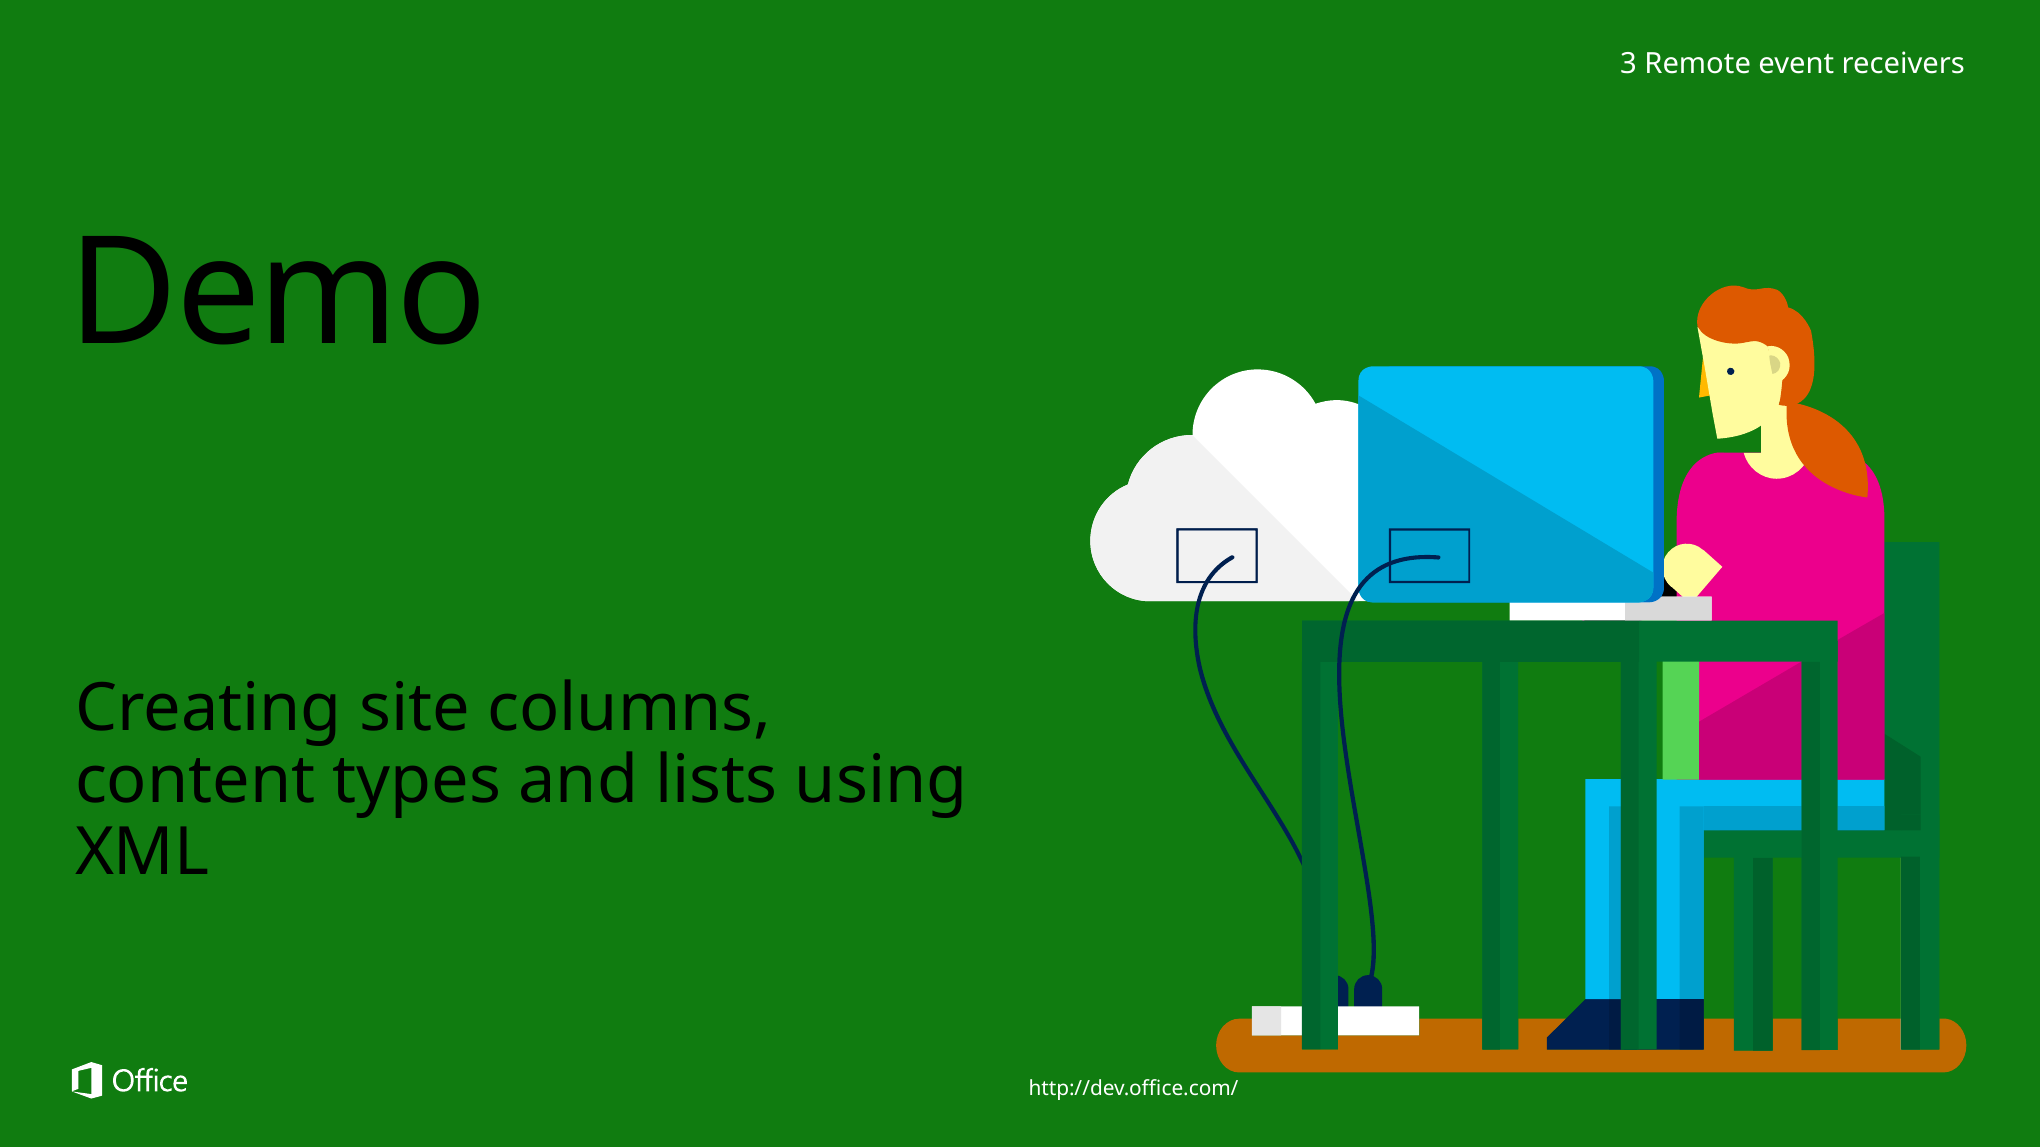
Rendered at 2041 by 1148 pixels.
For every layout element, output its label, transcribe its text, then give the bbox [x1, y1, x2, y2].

title Demo [45, 198, 1695, 393]
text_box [1090, 279, 1967, 1073]
text_box 3 Remote event receivers [1306, 48, 1996, 110]
list Creating site columns, content types and lists using XML [45, 648, 1039, 770]
